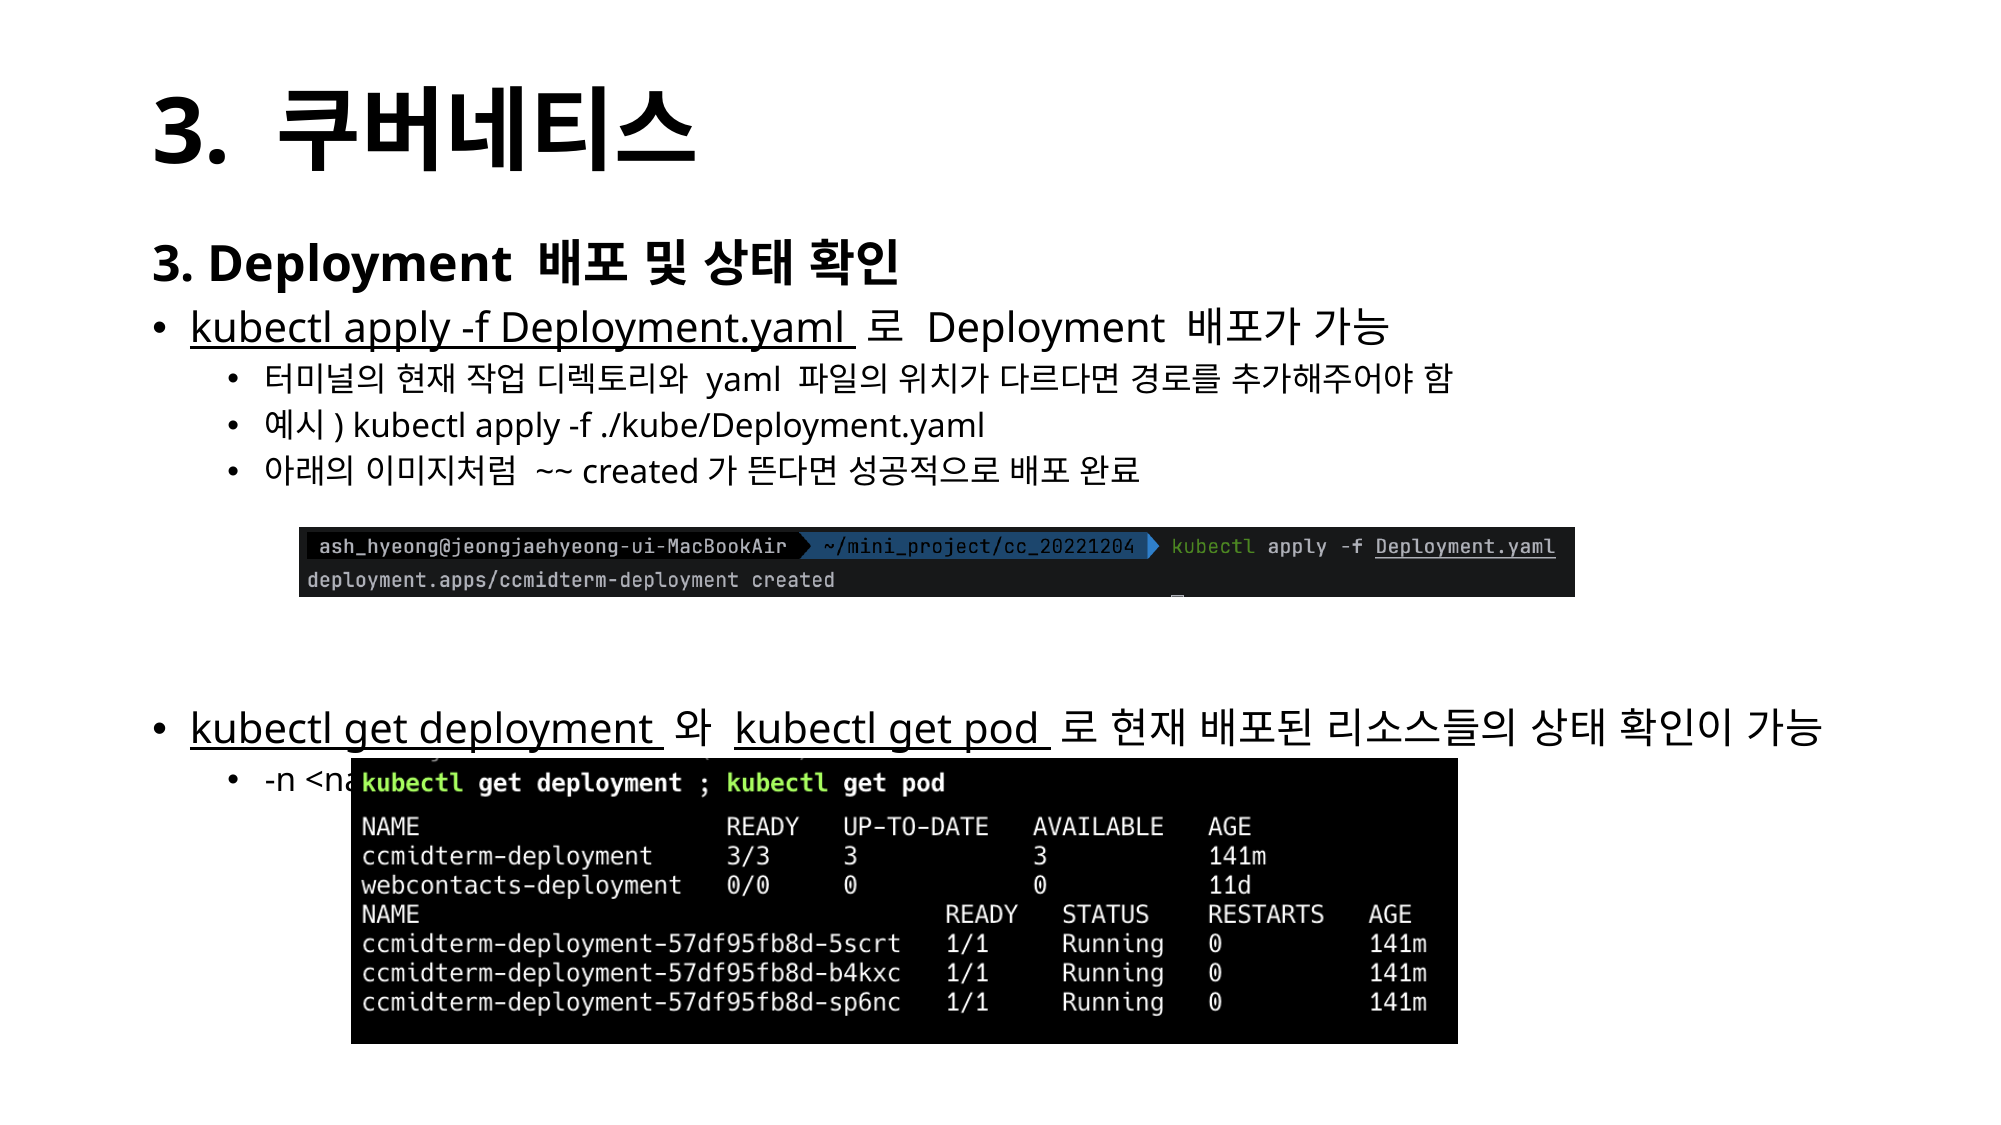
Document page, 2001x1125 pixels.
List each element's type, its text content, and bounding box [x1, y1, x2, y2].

picture [298, 527, 1575, 598]
list kubectl apply -f Deployment.yaml 로 Deployment 배포가 가능 터미널의 현재 작업 디렉토리와 yaml 파일의 위치가 다르다면 경로를 추가해주어야 함 예시) kubectl apply -f ./kube/Deployment.yaml 아래의 이미지처럼 ~~ created가 뜬다면 성공적으로 배포 완료 kubectl get deployment 와 kubectl get pod 로 현재 배포된 리소스들의 상태 확인이 가능 -n <namespace이름> 옵션으로 확인 할 namespace 를 지정 가능 [137, 299, 1863, 1014]
text_box 3. Deployment 배포 및 상태 확인 [137, 223, 1133, 299]
picture [351, 758, 1459, 1045]
title 3. 쿠버네티스 [137, 59, 1737, 209]
